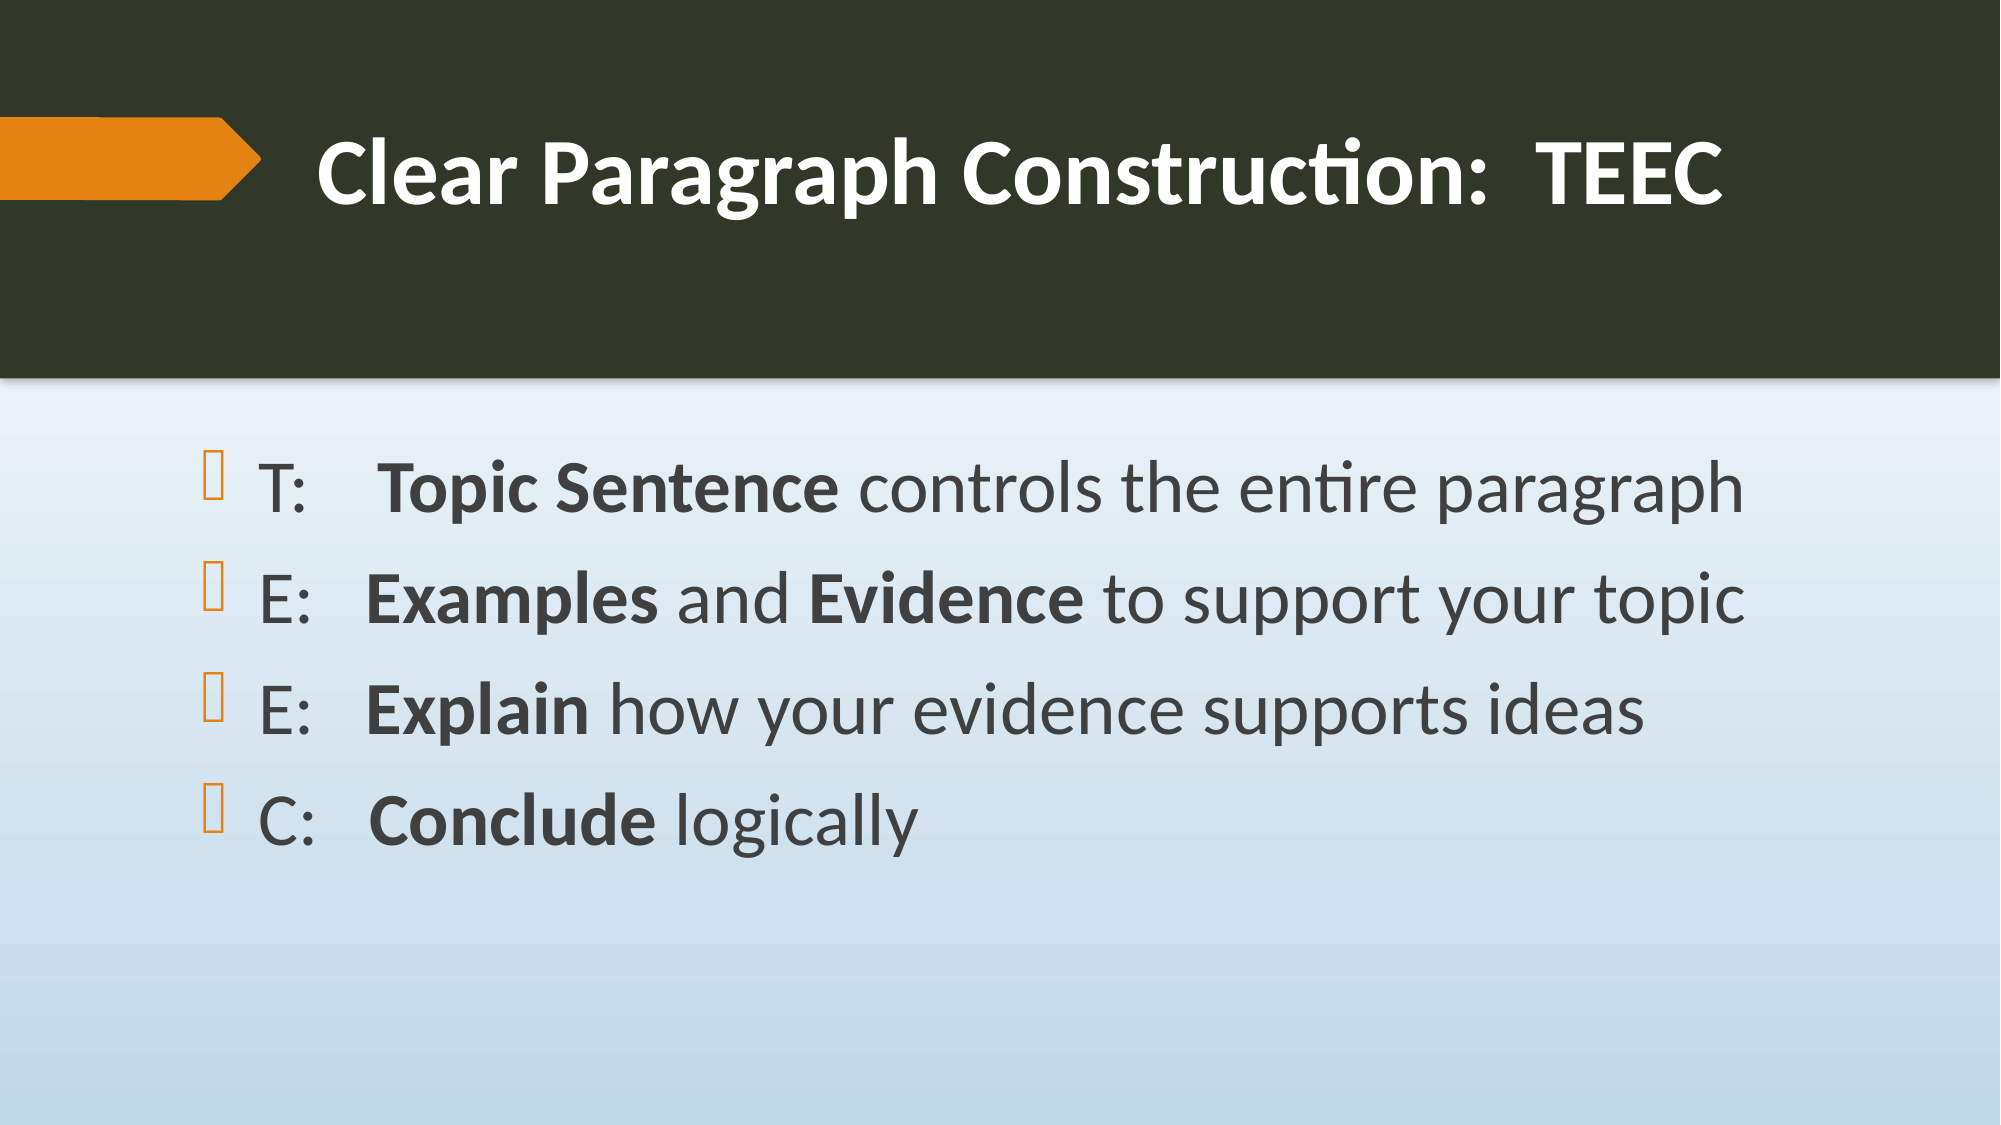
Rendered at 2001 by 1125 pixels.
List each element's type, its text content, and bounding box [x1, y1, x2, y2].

text_box [0, 390, 2000, 1125]
text_box [0, 117, 262, 201]
list T: Topic Sentence controls the entire paragraph E: Examples and Evidence to support your topic E: Explain how your evidence supports ideas C: Conclude logically [186, 430, 1842, 970]
title Clear Paragraph Construction: TEEC [302, 102, 1842, 232]
text_box [0, 0, 2000, 379]
